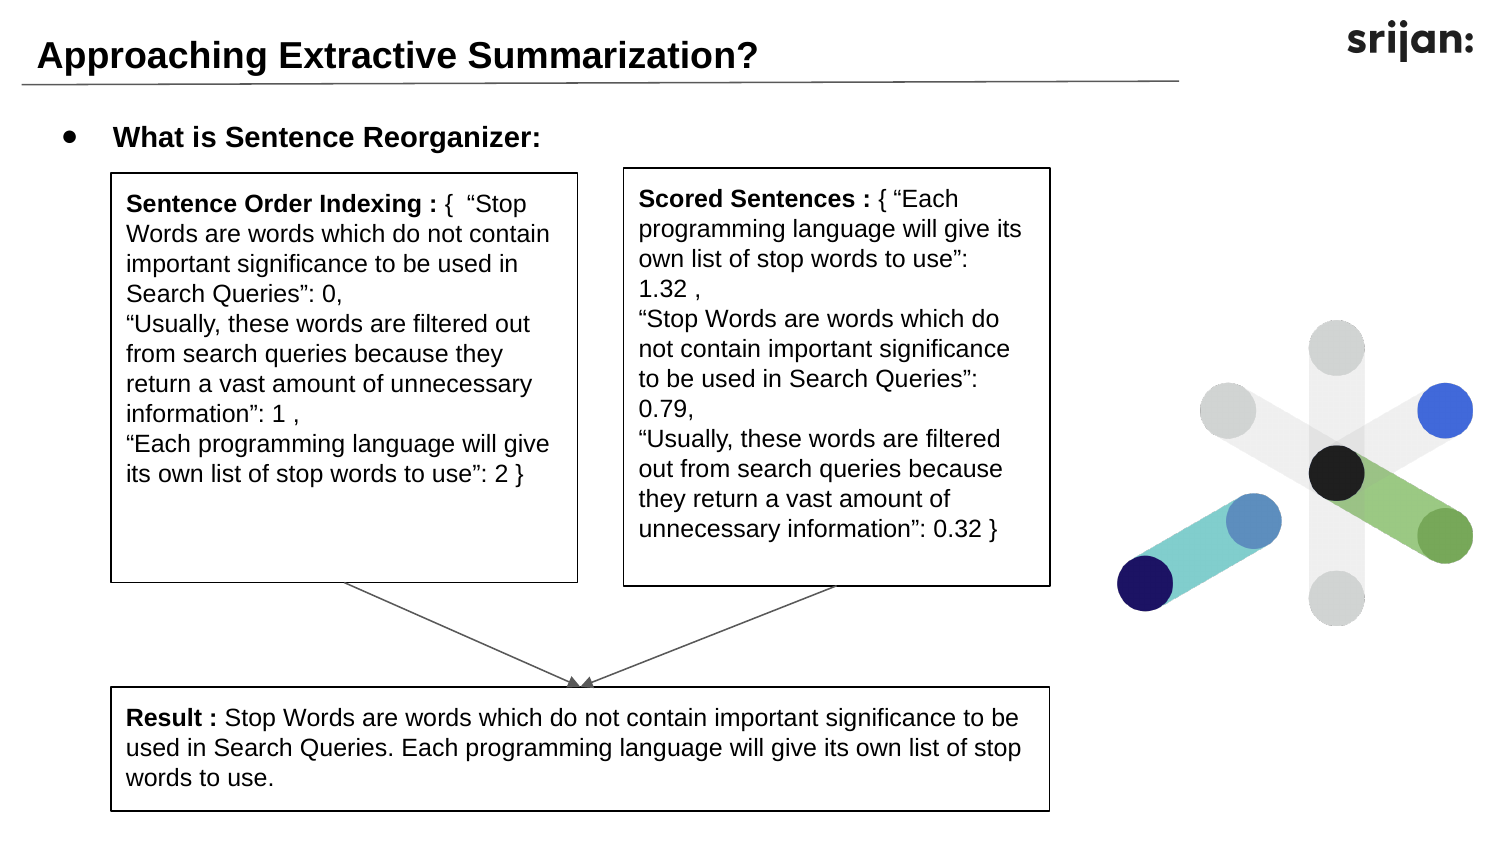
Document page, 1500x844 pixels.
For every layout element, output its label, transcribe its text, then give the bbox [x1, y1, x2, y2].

text_box Sentence Order Indexing : { “Stop Words are words which do not contain important significance to be used in Search Queries”: 0, “Usually, these words are filtered out from search queries because they return a vast amount of unnecessary information”: 1 , “Each programming language will give its own list of stop words to use”: 2 } [110, 172, 578, 583]
picture [1346, 19, 1473, 63]
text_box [585, 585, 837, 688]
text_box Scored Sentences : { “Each programming language will give its own list of stop words to use”: 1.32 , “Stop Words are words which do not contain important significance to be used in Search Queries”: 0.79, “Usually, these words are filtered out from search queries because they return a vast amount of unnecessary information”: 0.32 } [623, 168, 1050, 586]
text_box What is Sentence Reorganizer: [22, 102, 645, 182]
picture [1117, 320, 1473, 627]
text_box Result : Stop Words are words which do not contain important significance to be used in Search Queries. Each programming language will give its own list of stop words to use. [110, 686, 1050, 811]
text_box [344, 582, 581, 688]
text_box Approaching Extractive Summarization? [21, 16, 952, 80]
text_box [21, 80, 1180, 85]
